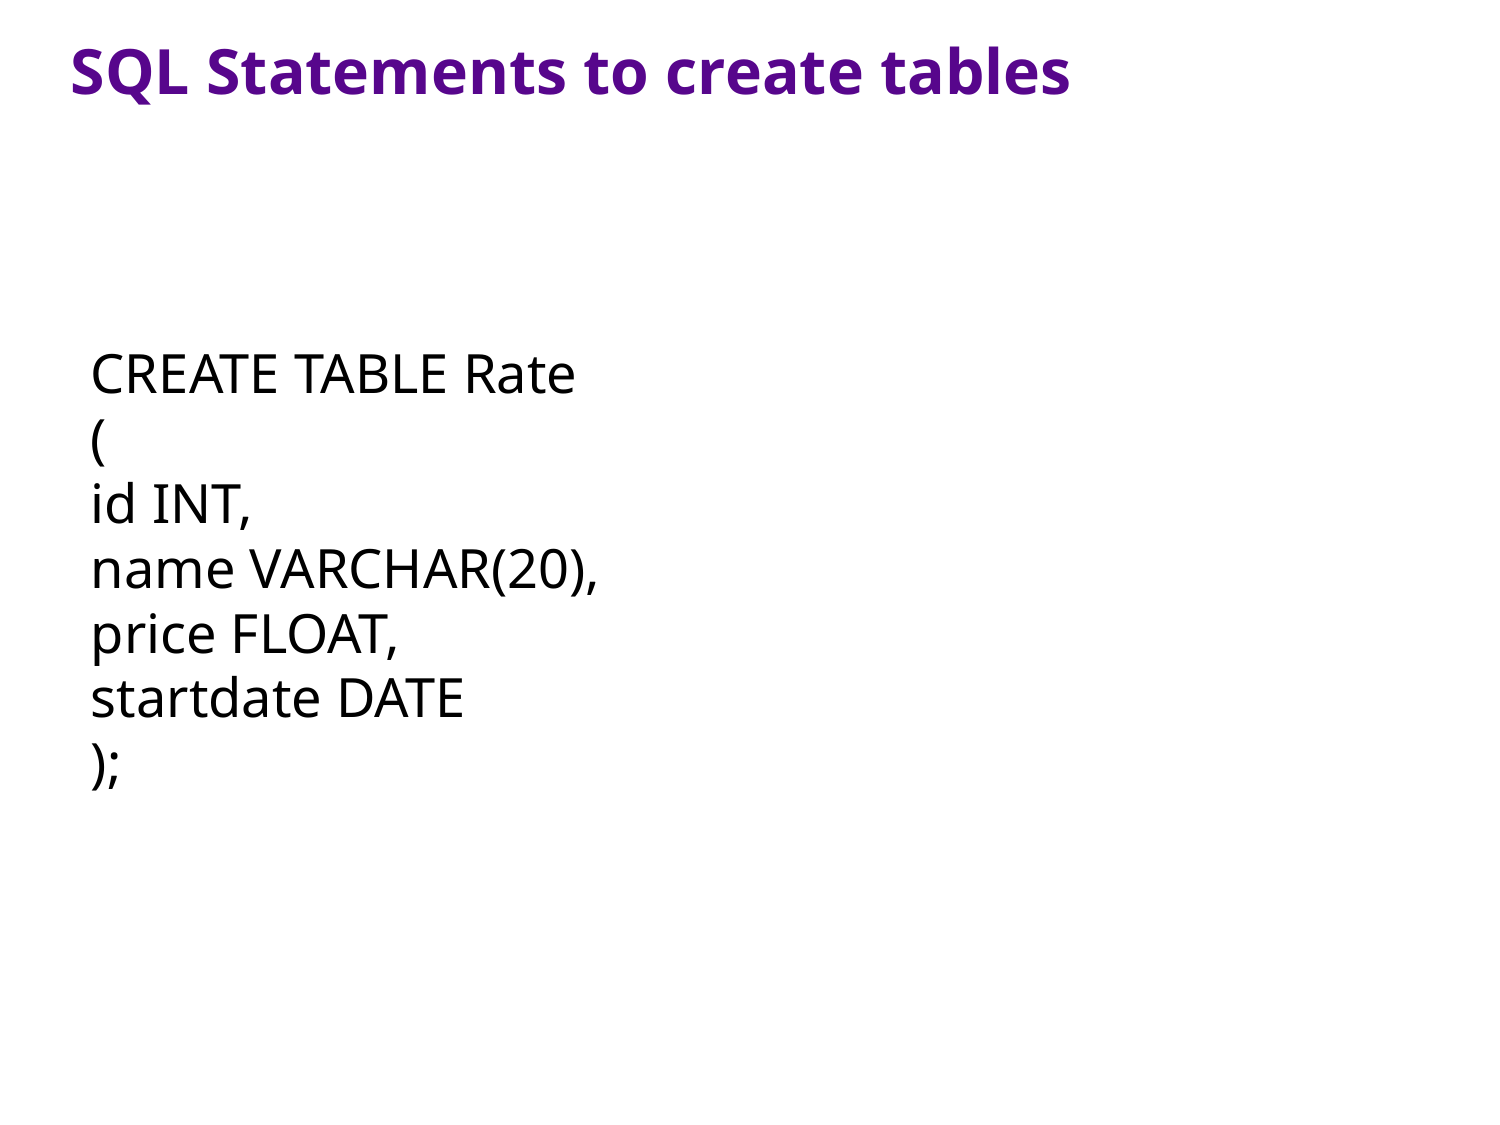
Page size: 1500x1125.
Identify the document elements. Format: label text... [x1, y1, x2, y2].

text_box CREATE TABLE Rate ( id INT, name VARCHAR(20), price FLOAT, startdate DATE ); [77, 331, 1323, 802]
text_box SQL Statements to create tables [63, 24, 1336, 114]
